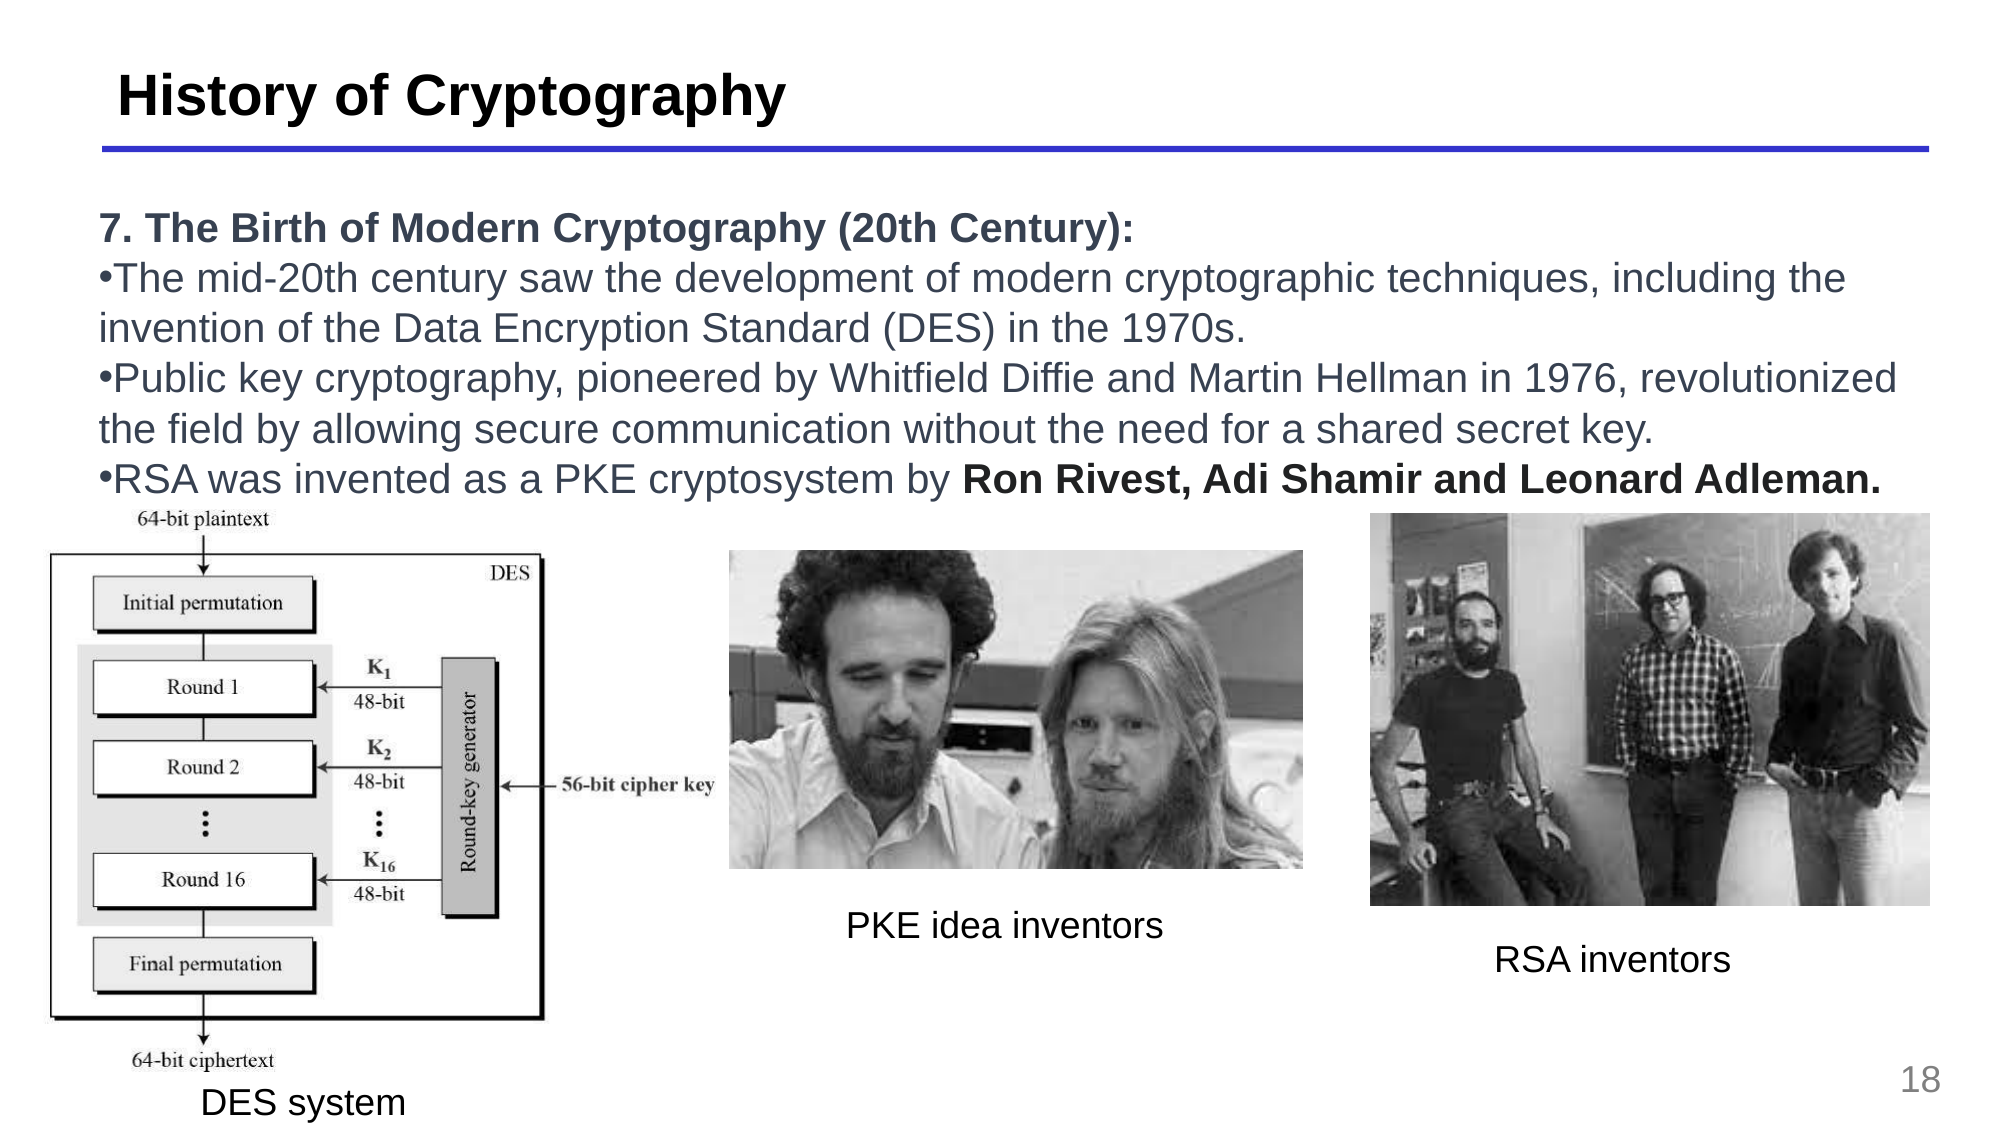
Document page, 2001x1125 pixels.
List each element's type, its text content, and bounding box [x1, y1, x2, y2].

title History of Cryptography [102, 54, 1930, 130]
slide_number 18 [1539, 1047, 1957, 1101]
picture [43, 509, 716, 1073]
picture [728, 550, 1303, 869]
text_box RSA inventors [1479, 928, 1747, 988]
text_box PKE idea inventors [831, 893, 1180, 953]
picture [1370, 513, 1930, 906]
text_box 7. The Birth of Modern Cryptography (20th Century): The mid-20th century saw the development of modern cryptographic techniques, including the invention of the Data Encryption Standard (DES) in the 1970s. Public key cryptography, pioneered by Whitfield Diffie and Martin Hellman in 1976, revolutionized the field by allowing secure communication without the need for a shared secret key. RSA was invented as a PKE cryptosystem by Ron Rivest, Adi Shamir and Leonard Adleman. [83, 193, 1980, 509]
text_box DES system [185, 1082, 422, 1125]
